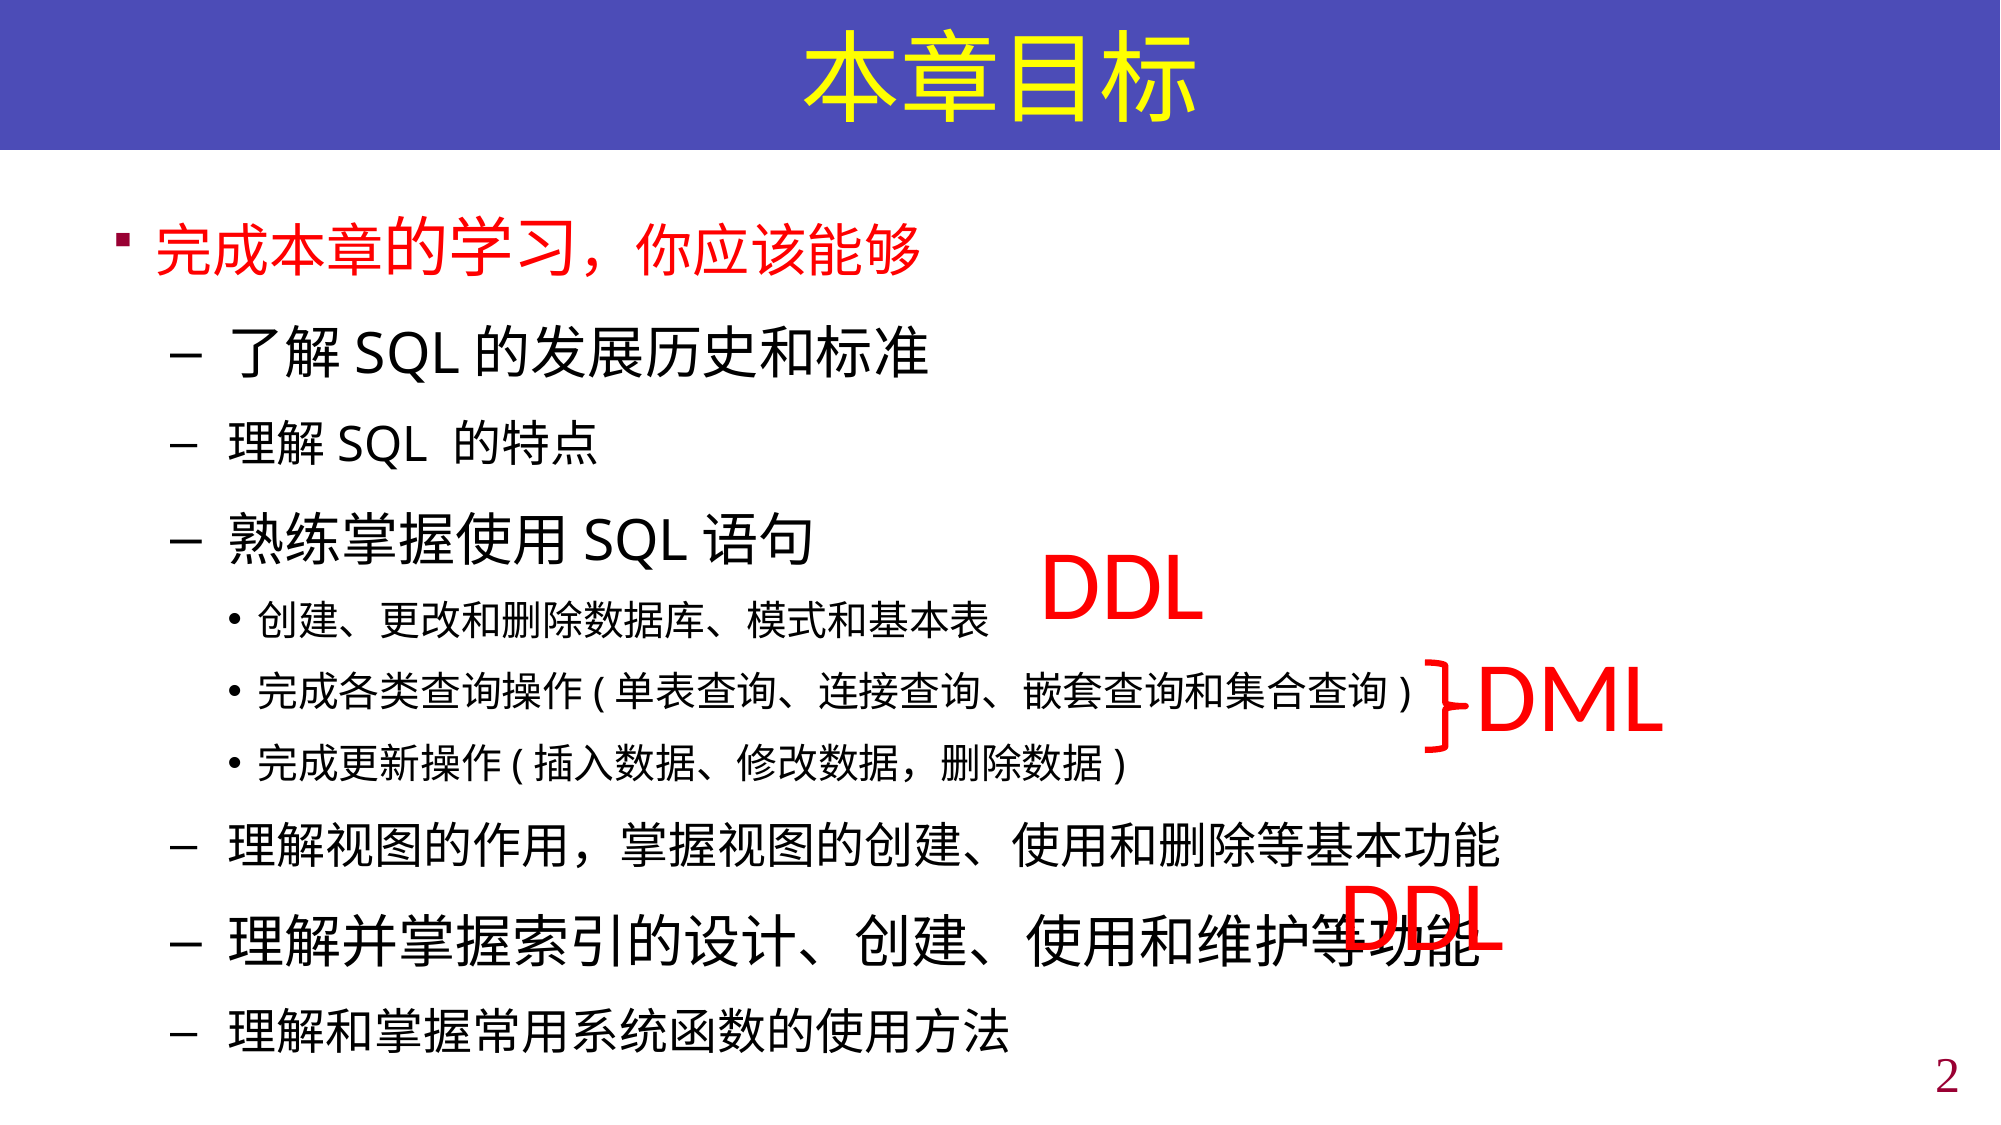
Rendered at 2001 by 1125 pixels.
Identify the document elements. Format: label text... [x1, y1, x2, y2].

slide_number 1 [1550, 1048, 1975, 1096]
text_box [1424, 661, 1467, 751]
text_box DML [1460, 624, 1686, 759]
text_box DDL [1325, 842, 1525, 978]
text_box DDL [1025, 512, 1225, 648]
list 完成本章的学习，你应该能够 了解SQL的发展历史和标准 理解SQL 的特点 熟练掌握使用SQL语句 创建、更改和删除数据库、模式和基本表 完成各类查询操作(单表查询、连接查询、嵌套查询和集合查询) 完成更新操作(插入数据、修改数据，删除数据) 理解视图的作用，掌握视图的创建、使用和删除等基本功能 理解并掌握索引的设计、创建、使用和维护等功能 理解和掌握常用系统函数的使用方法 [97, 174, 1904, 1073]
title 本章目标 [0, 0, 2000, 150]
